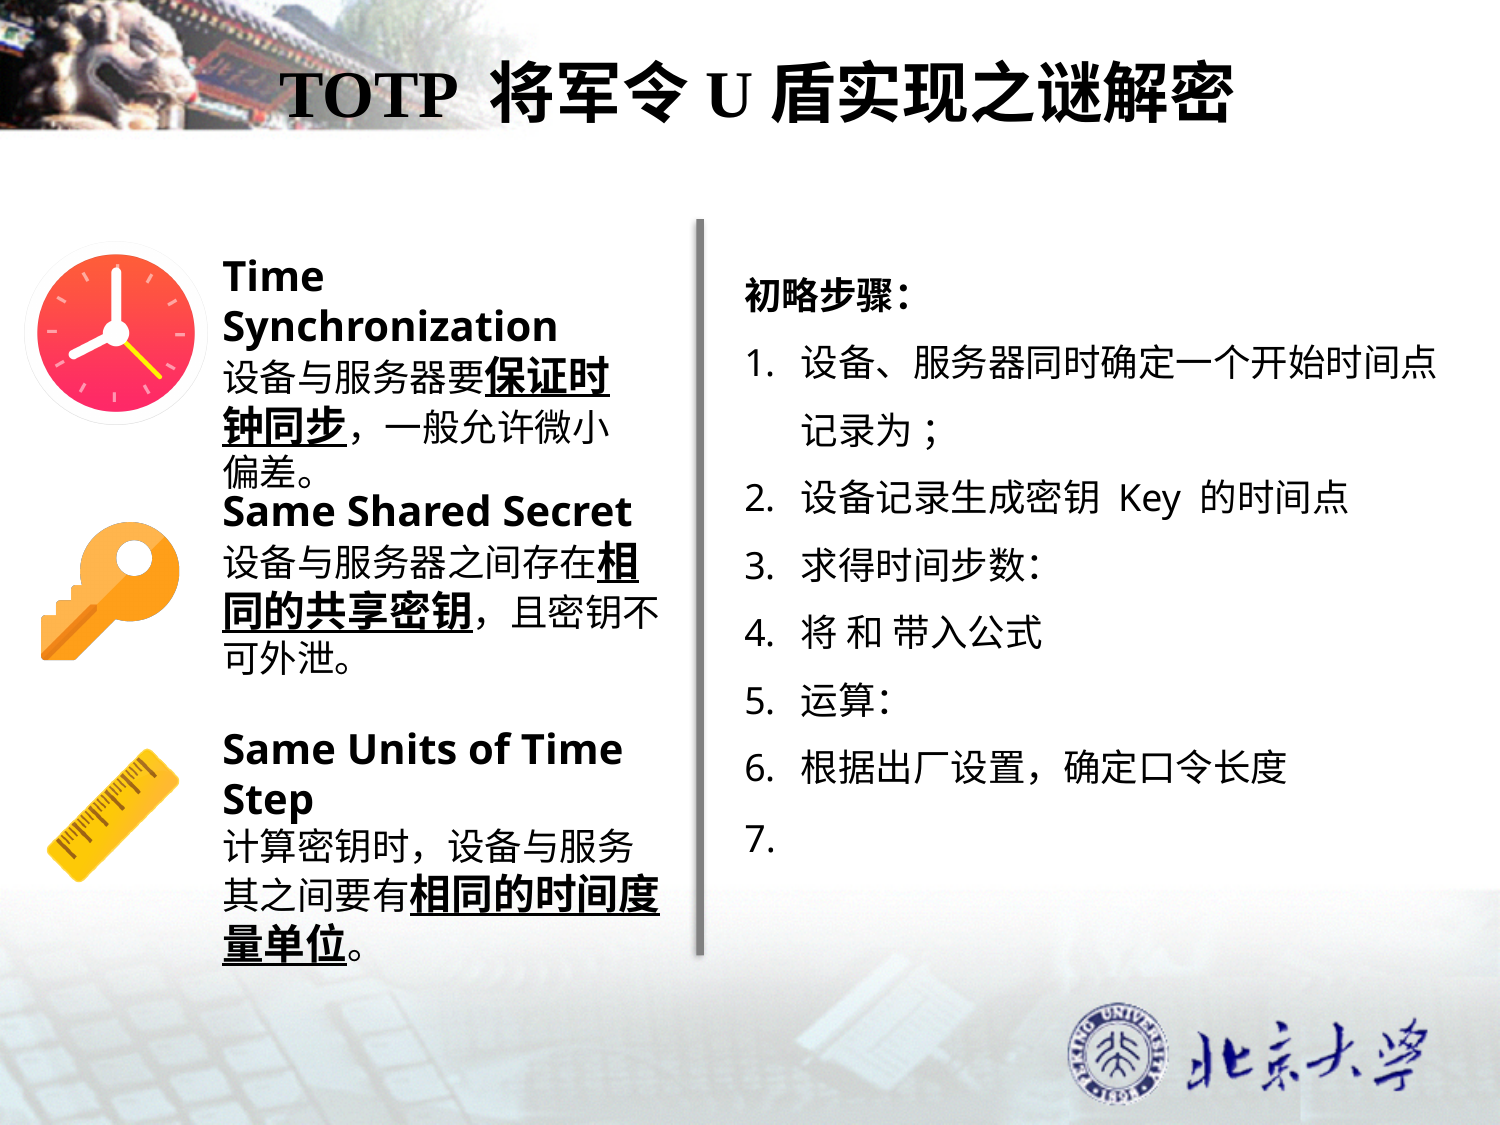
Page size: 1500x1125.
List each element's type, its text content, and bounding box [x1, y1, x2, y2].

picture [0, 0, 1500, 1125]
title TOTP 将军令U盾实现之谜解密 [120, 17, 1396, 156]
text_box Same Units of Time Step 计算密钥时，设备与服务其之间要有相同的时间度量单位。 [207, 715, 678, 975]
text_box Time Synchronization 设备与服务器要保证时钟同步，一般允许微小偏差。 [207, 241, 644, 477]
text_box Same Shared Secret 设备与服务器之间存在相同的共享密钥，且密钥不可外泄。 [207, 477, 678, 688]
text_box [696, 218, 705, 956]
